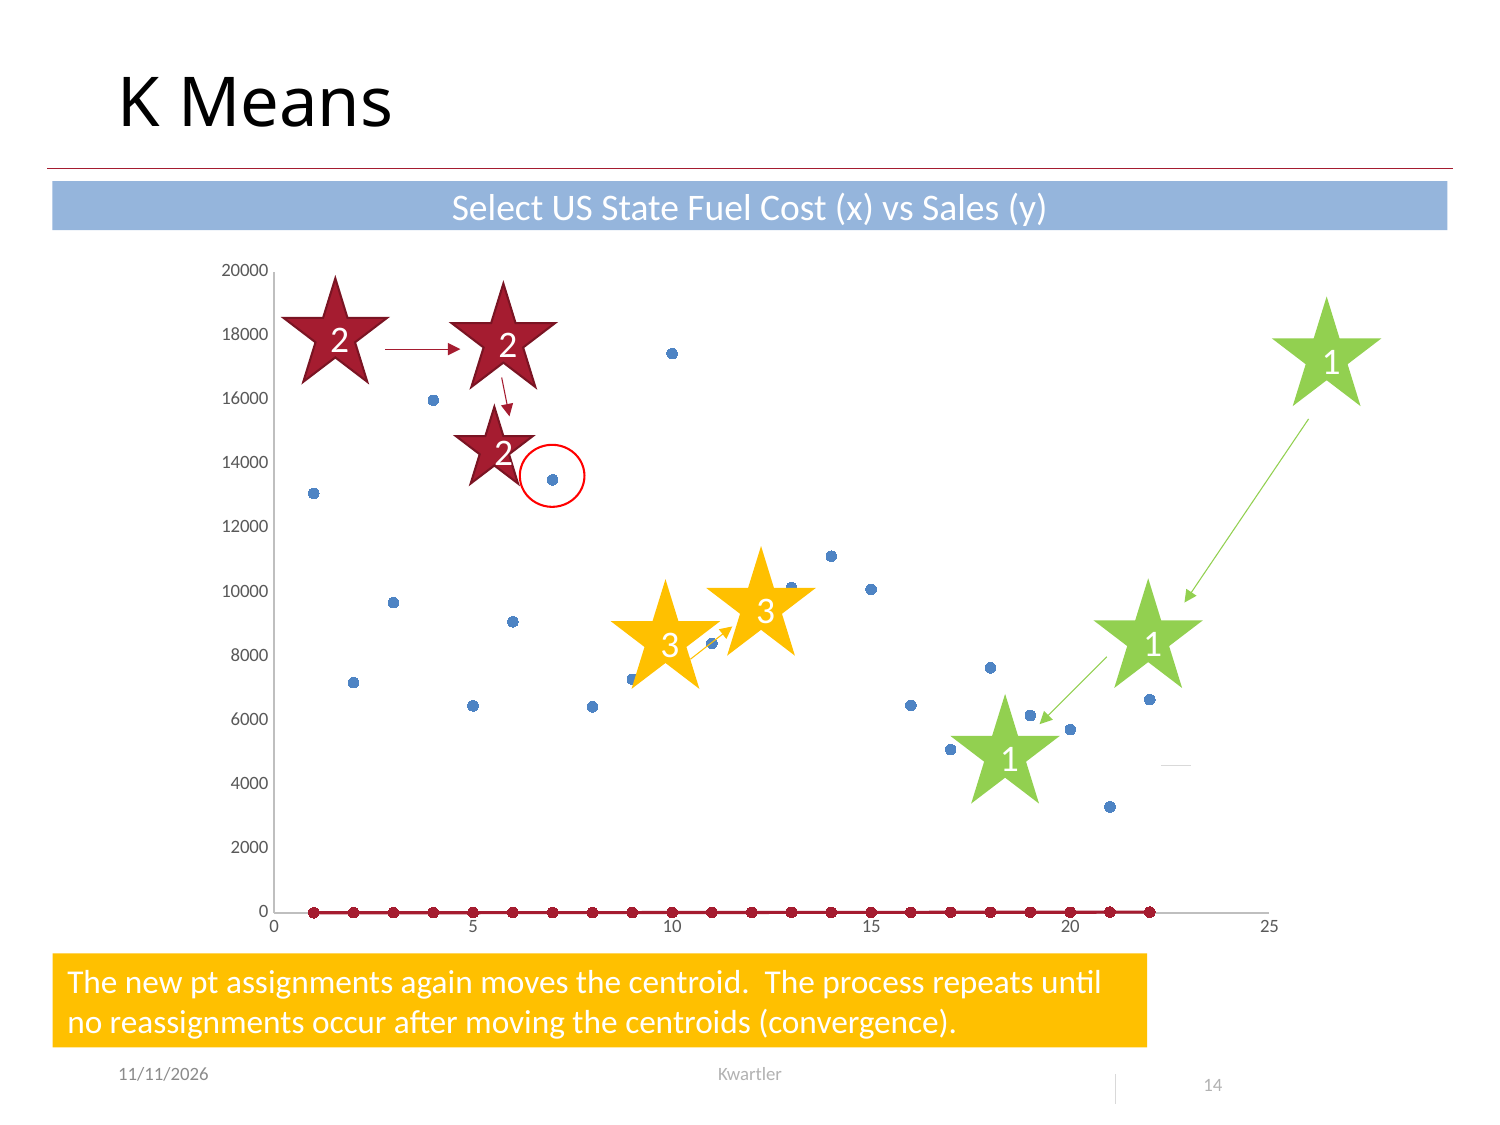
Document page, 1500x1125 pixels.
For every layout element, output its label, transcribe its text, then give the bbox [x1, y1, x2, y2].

text_box 1 [1301, 296, 1382, 407]
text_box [1184, 418, 1309, 603]
footer Kwartler [496, 1048, 1004, 1103]
text_box Select US State Fuel Cost (x) vs Sales (y) [51, 180, 1448, 231]
text_box The new pt assignments again moves the centroid. The process repeats until no reassignments occur after moving the centroids (convergence). [51, 952, 1148, 1048]
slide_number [103, 1048, 441, 1103]
slide_number 14 [1188, 1042, 1330, 1103]
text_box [690, 626, 733, 660]
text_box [1039, 656, 1107, 725]
title K Means [103, 59, 1397, 157]
chart [199, 248, 1301, 952]
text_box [501, 377, 510, 417]
